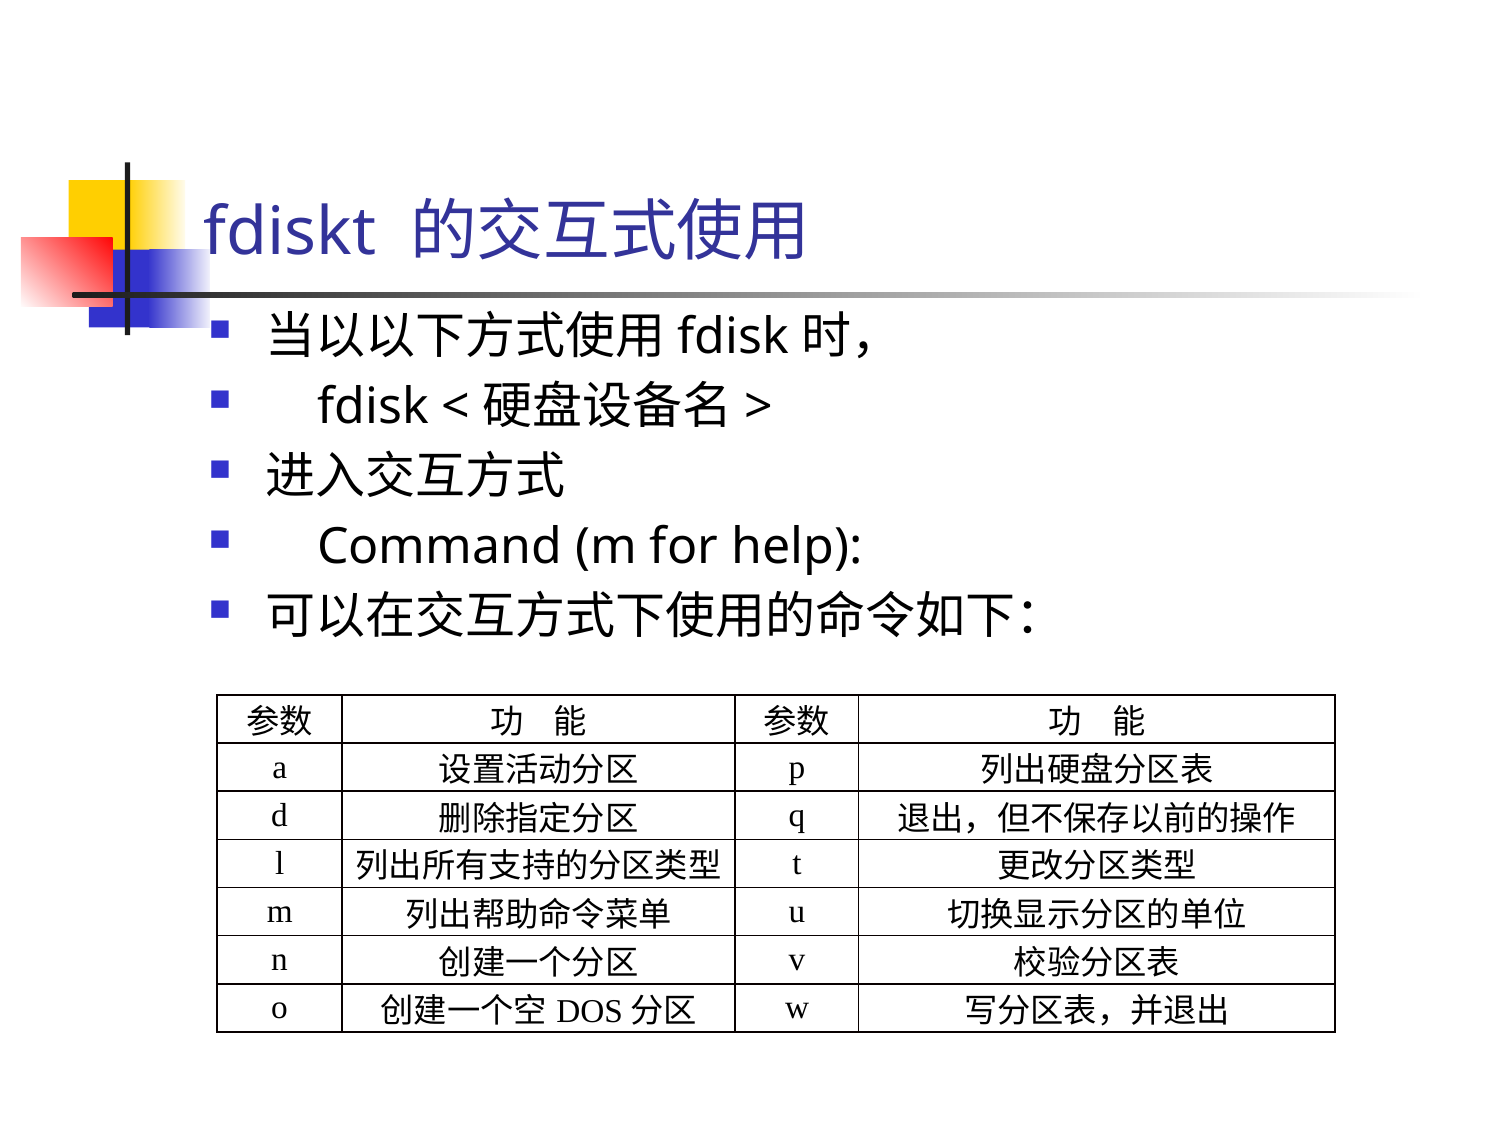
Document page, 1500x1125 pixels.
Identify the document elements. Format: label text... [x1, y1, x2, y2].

table_cell t [736, 840, 858, 887]
table_header 参数 [736, 696, 858, 742]
table_header 参数 [218, 696, 341, 742]
table_cell 写分区表，并退出 [859, 985, 1334, 1031]
table_cell m [218, 888, 341, 935]
table_cell a [218, 744, 341, 790]
table_cell 列出硬盘分区表 [859, 744, 1334, 790]
table_header 功 能 [859, 696, 1334, 742]
table_cell w [736, 985, 858, 1031]
table_cell 删除指定分区 [343, 792, 734, 839]
table_cell 创建一个分区 [343, 936, 734, 983]
table_cell 更改分区类型 [859, 840, 1334, 887]
table_cell 列出帮助命令菜单 [343, 888, 734, 935]
table_header 功 能 [343, 696, 734, 742]
table_cell d [218, 792, 341, 839]
table_cell 切换显示分区的单位 [859, 888, 1334, 935]
table_cell 创建一个空DOS分区 [343, 985, 734, 1031]
table_cell o [218, 985, 341, 1031]
table_cell v [736, 936, 858, 983]
table_cell 设置活动分区 [343, 744, 734, 790]
table_cell u [736, 888, 858, 935]
title fdiskt 的交互式使用 [188, 34, 1468, 276]
table_cell q [736, 792, 858, 839]
table_cell n [218, 936, 341, 983]
table_cell 退出，但不保存以前的操作 [859, 792, 1334, 839]
table_cell 列出所有支持的分区类型 [343, 840, 734, 887]
list 当以以下方式使用fdisk时， fdisk <硬盘设备名> 进入交互方式 Command (m for help): 可以在交互方式下使用的命令如下： [193, 295, 1470, 971]
table_cell p [736, 744, 858, 790]
table_cell l [218, 840, 341, 887]
table_cell 校验分区表 [859, 936, 1334, 983]
